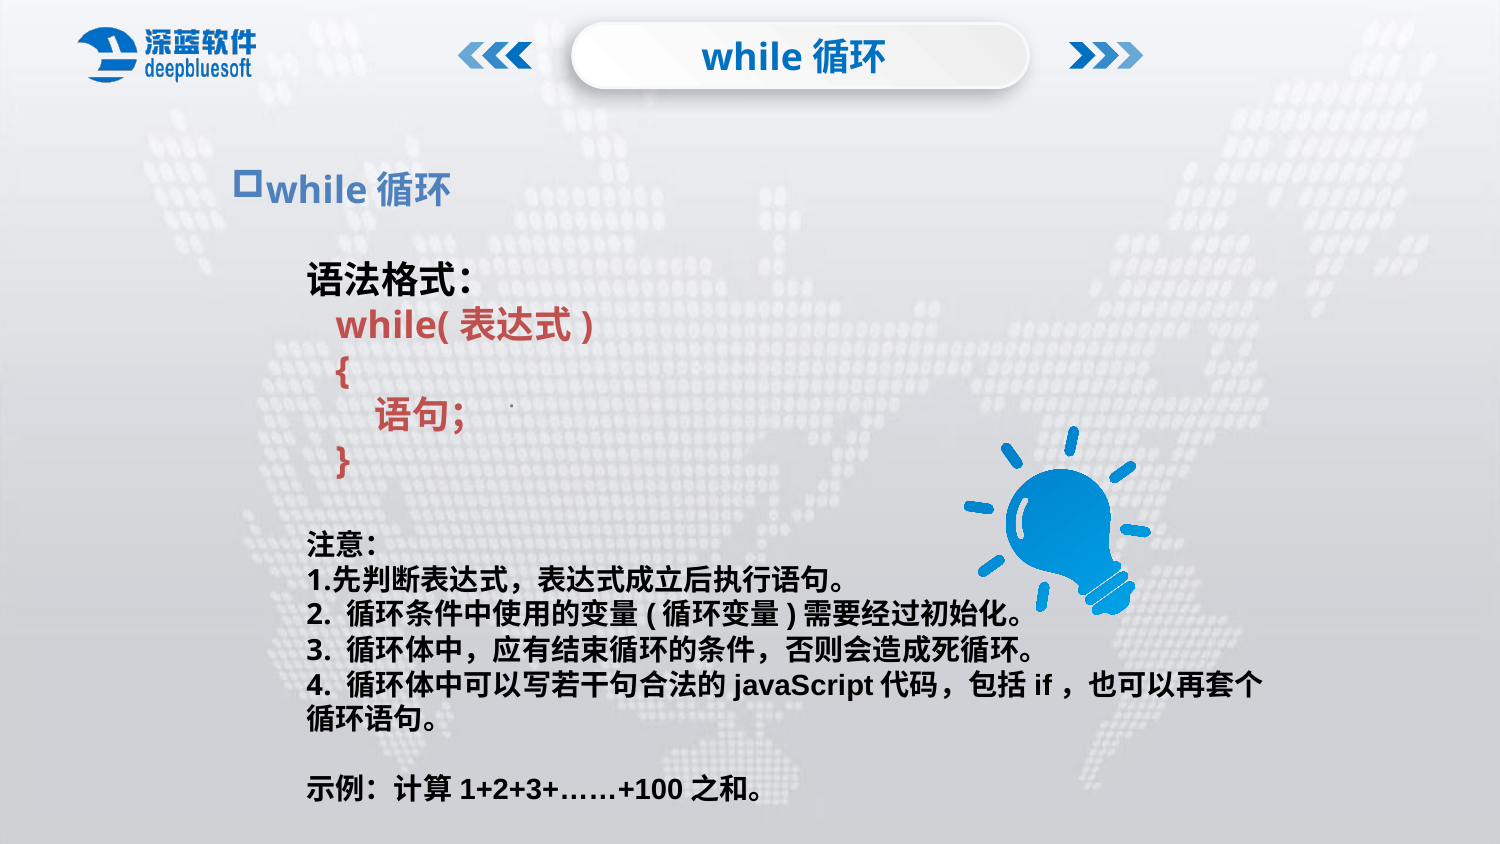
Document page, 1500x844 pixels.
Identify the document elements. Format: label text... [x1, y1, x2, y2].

text_box [978, 555, 1005, 577]
text_box [1006, 469, 1135, 615]
text_box [1064, 426, 1079, 457]
text_box while循环 [572, 28, 1016, 82]
text_box [1120, 524, 1151, 538]
text_box [1001, 443, 1023, 469]
text_box [964, 501, 994, 514]
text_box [1068, 41, 1144, 69]
picture [0, 0, 1500, 844]
text_box while循环 语法格式： while(表达式) { 语句； } 注意： 先判断表达式，表达式成立后执行语句。 循环条件中使用的变量(循环变量)需要经过初始化。 循环体中，应有结束循环的条件，否则会造成死循环。 循环体中可以写若干句合法的javaScript代码，包括if，也可以再套个循环语句。 示例：计算1+2+3+……+100之和。 [216, 158, 1284, 813]
text_box [1109, 461, 1136, 483]
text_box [457, 41, 533, 69]
text_box [583, 21, 1031, 90]
